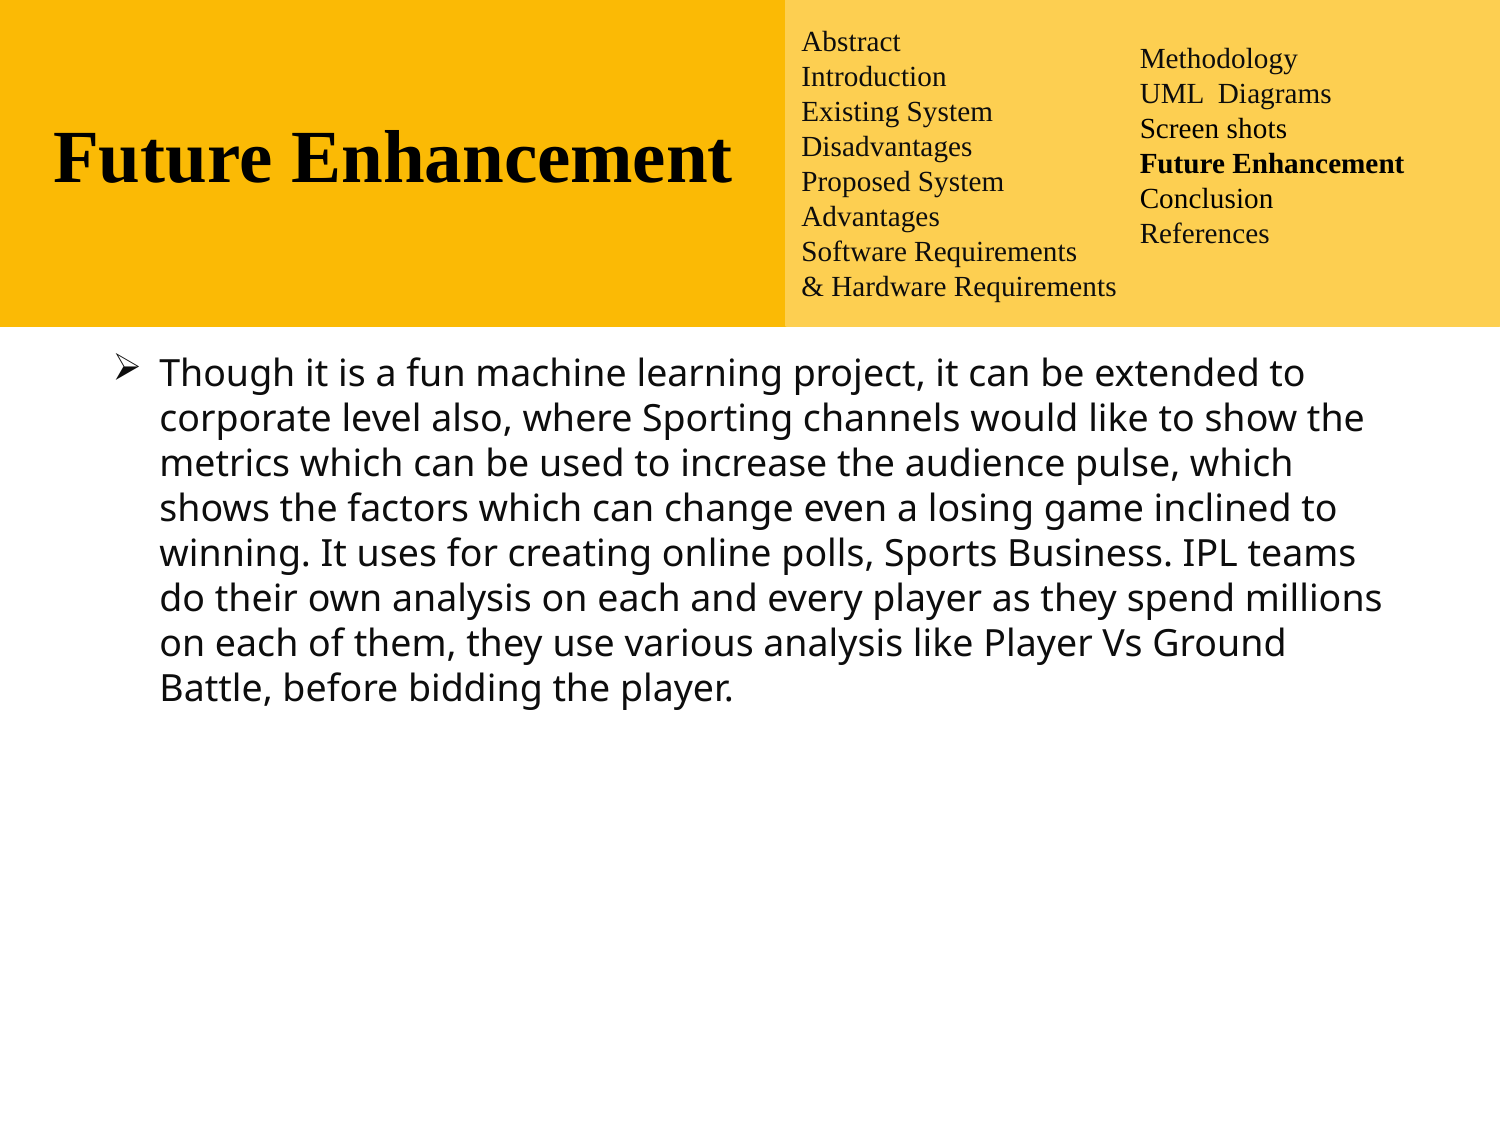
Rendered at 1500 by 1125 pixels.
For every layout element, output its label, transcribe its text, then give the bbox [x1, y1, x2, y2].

text_box Methodology UML Diagrams Screen shots Future Enhancement Conclusion References [1125, 0, 1500, 347]
text_box Abstract Introduction Existing System Disadvantages Proposed System Advantages Software Requirements & Hardware Requirements [785, 0, 1125, 327]
title Though it is a fun machine learning project, it can be extended to corporate level also, where Sporting channels would like to show the metrics which can be used to increase the audience pulse, which shows the factors which can change even a losing game inclined to winning. It uses for creating online polls, Sports Business. IPL teams do their own analysis on each and every player as they spend millions on each of them, they use various analysis like Player Vs Ground Battle, before bidding the player. [112, 348, 1388, 713]
text_box Future Enhancement [0, 99, 785, 205]
